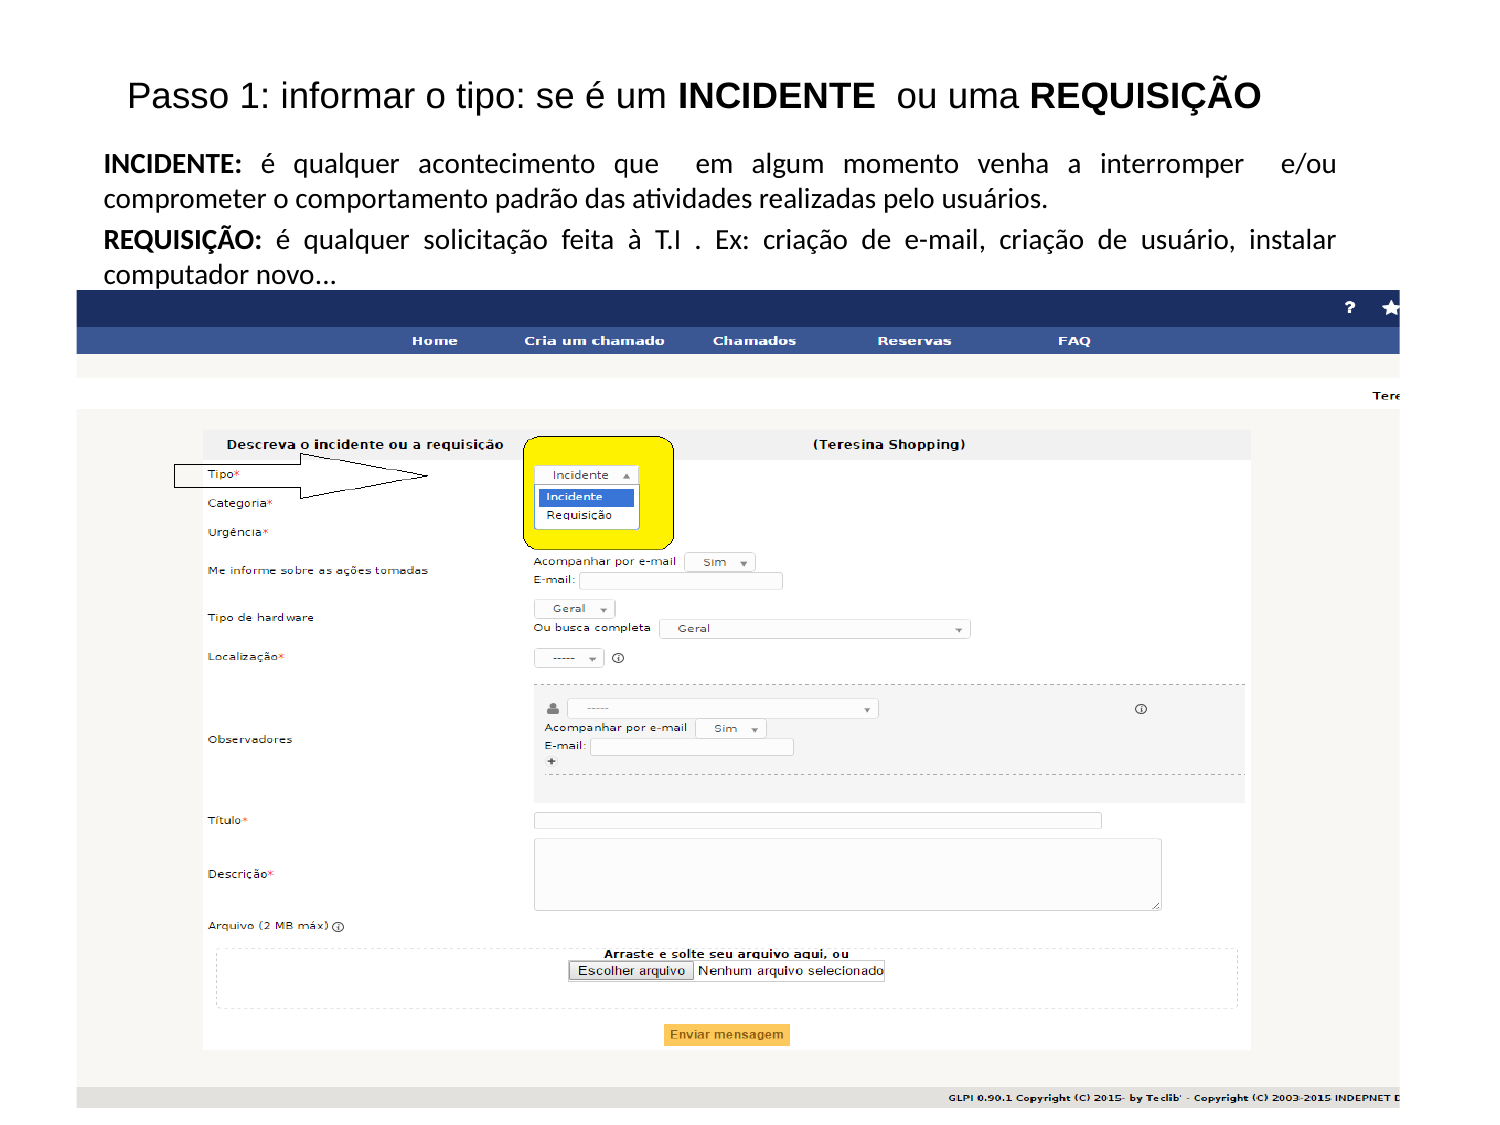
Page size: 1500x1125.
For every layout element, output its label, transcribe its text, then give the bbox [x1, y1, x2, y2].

picture [76, 290, 1400, 1108]
list INCIDENTE: é qualquer acontecimento que em algum momento venha a interromper e/ou comprometer o comportamento padrão das atividades realizadas pelo usuários. REQUISIÇÃO: é qualquer solicitação feita à T.I . Ex: criação de e-mail, criação de usuário, instalar computador novo... [88, 137, 1353, 289]
title Passo 1: informar o tipo: se é um INCIDENTE ou uma REQUISIÇÃO [112, 30, 1388, 124]
